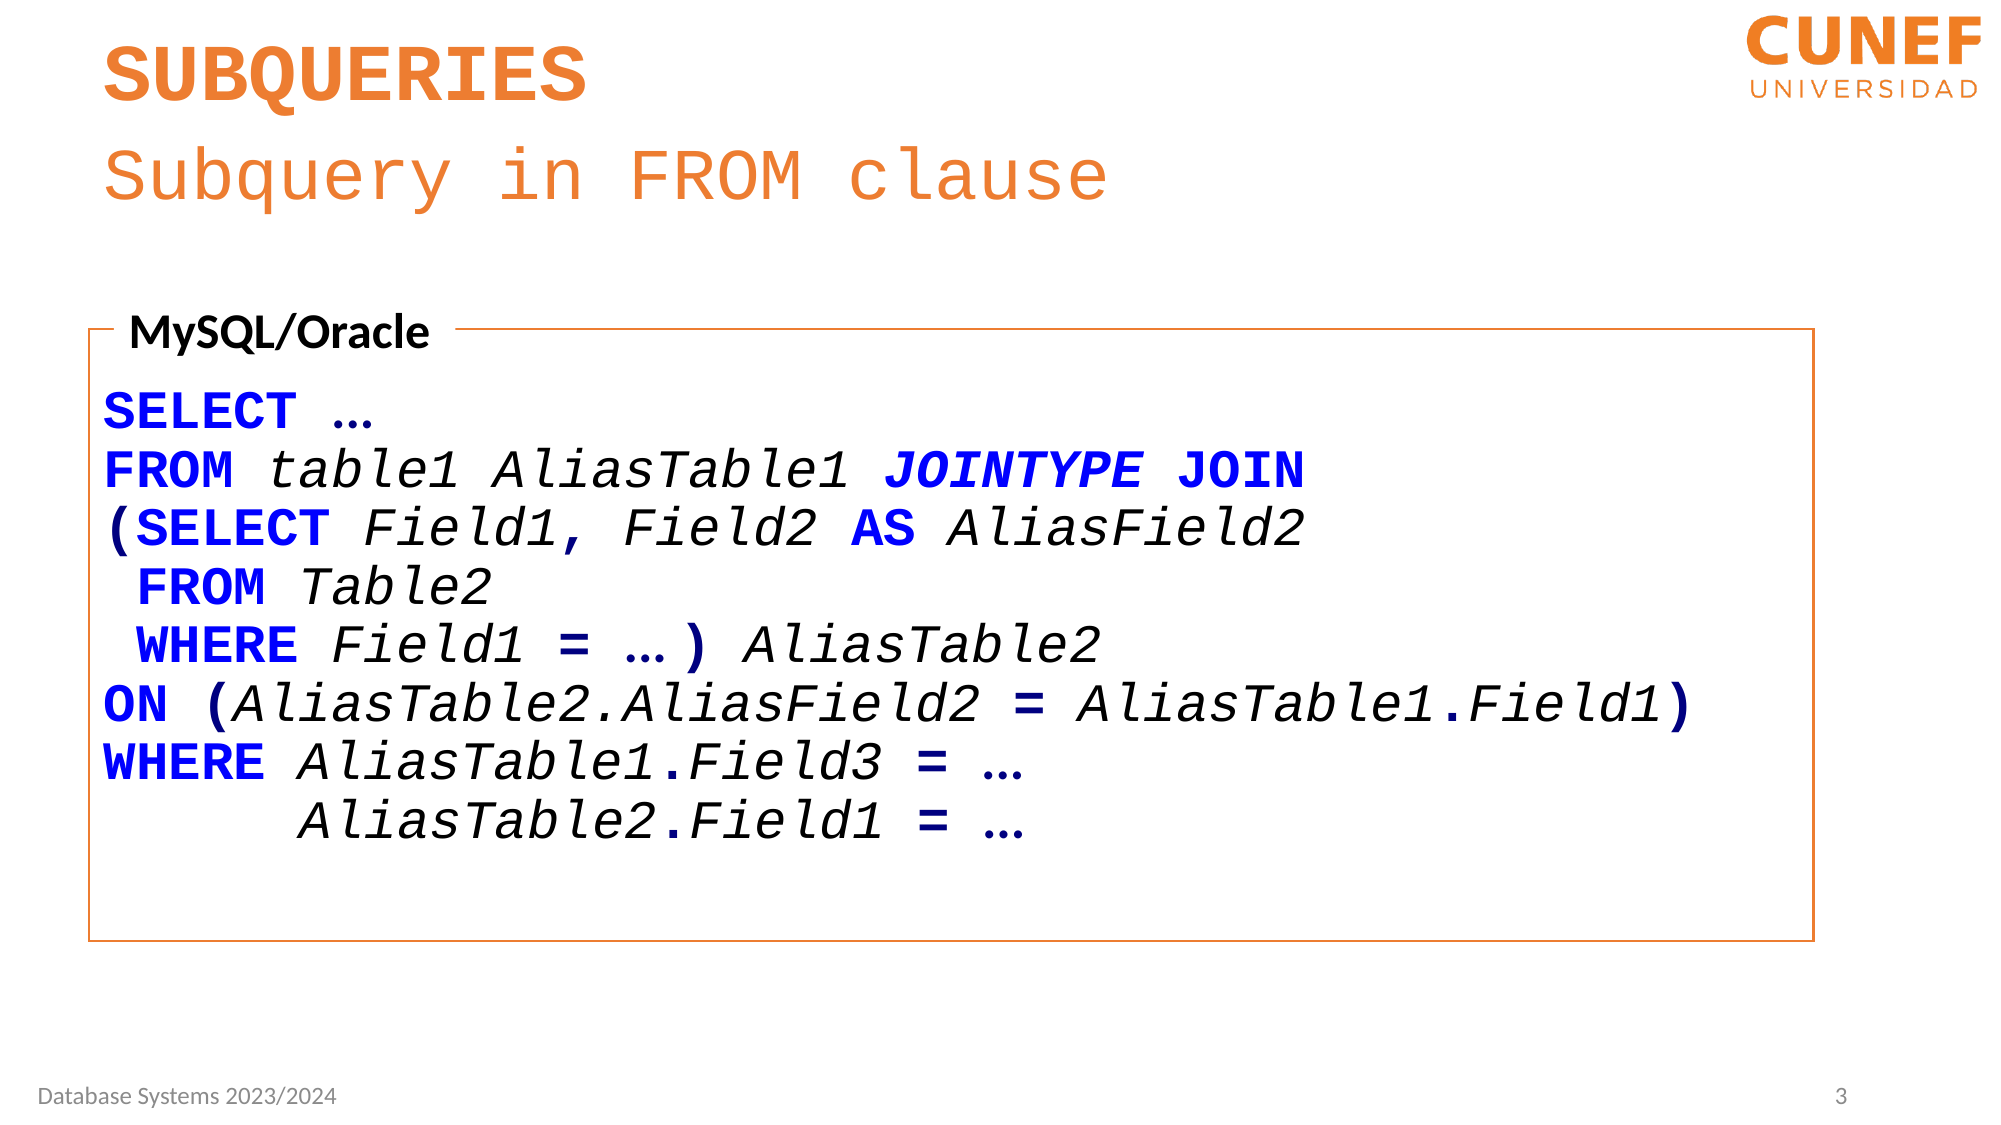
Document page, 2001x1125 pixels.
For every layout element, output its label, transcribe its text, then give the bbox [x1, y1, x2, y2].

list SELECT ... FROM table1 AliasTable1 JOINTYPE JOIN (SELECT Field1, Field2 AS AliasField2 FROM Table2 WHERE Field1 = ... ) AliasTable2 ON (AliasTable2.AliasField2 = AliasTable1.Field1) WHERE AliasTable1.Field3 = ... AliasTable2.Field1 = ... [88, 328, 1815, 942]
footer Database Systems 2023/2024 [0, 1065, 375, 1125]
slide_number 3 [1412, 1065, 1863, 1125]
text_box MySQL/Oracle [113, 290, 456, 366]
text_box Subquery in FROM clause [88, 124, 1847, 228]
text_box SUBQUERIES [88, 22, 1847, 124]
picture [1744, 13, 1981, 98]
